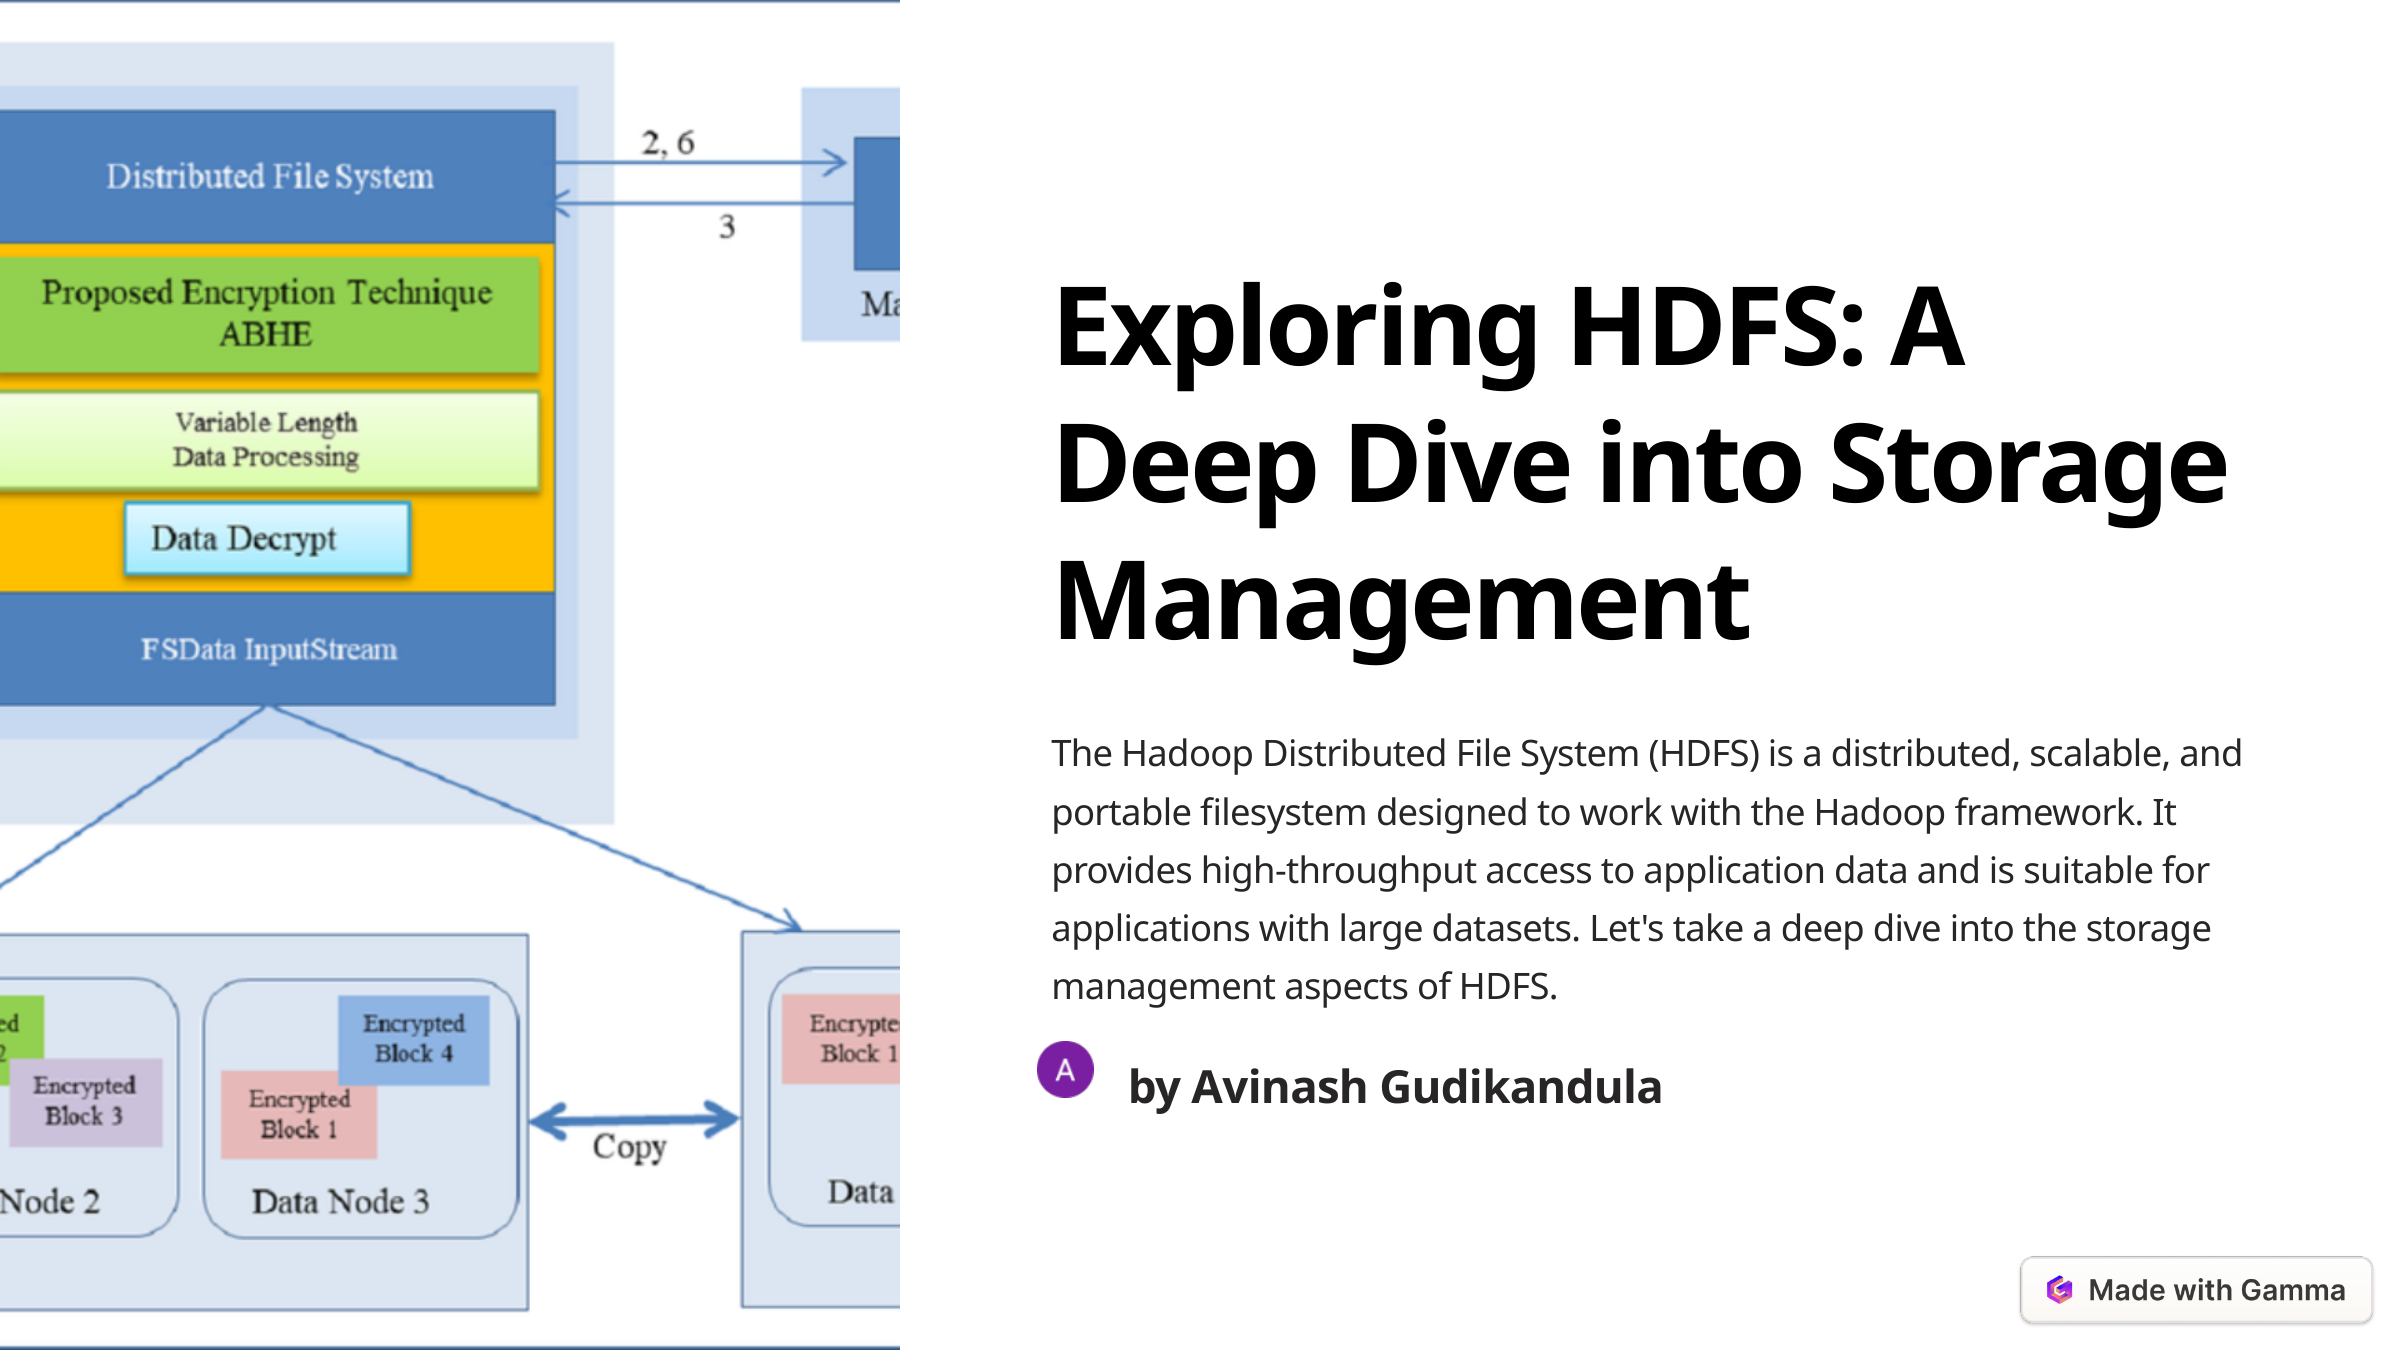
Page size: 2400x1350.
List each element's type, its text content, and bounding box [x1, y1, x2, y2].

picture [0, 0, 900, 1350]
text_box The Hadoop Distributed File System (HDFS) is a distributed, scalable, and portable filesystem designed to work with the Hadoop framework. It provides high-throughput access to application data and is suitable for applications with large datasets. Let's take a deep dive into the storage management aspects of HDFS. [1036, 708, 2264, 1000]
picture [2008, 1244, 2385, 1335]
text_box Exploring HDFS: A Deep Dive into Storage Management [1036, 243, 2264, 654]
picture [1037, 1041, 1094, 1098]
text_box by Avinash Gudikandula [1113, 1041, 1634, 1106]
text_box [900, 0, 2400, 1350]
